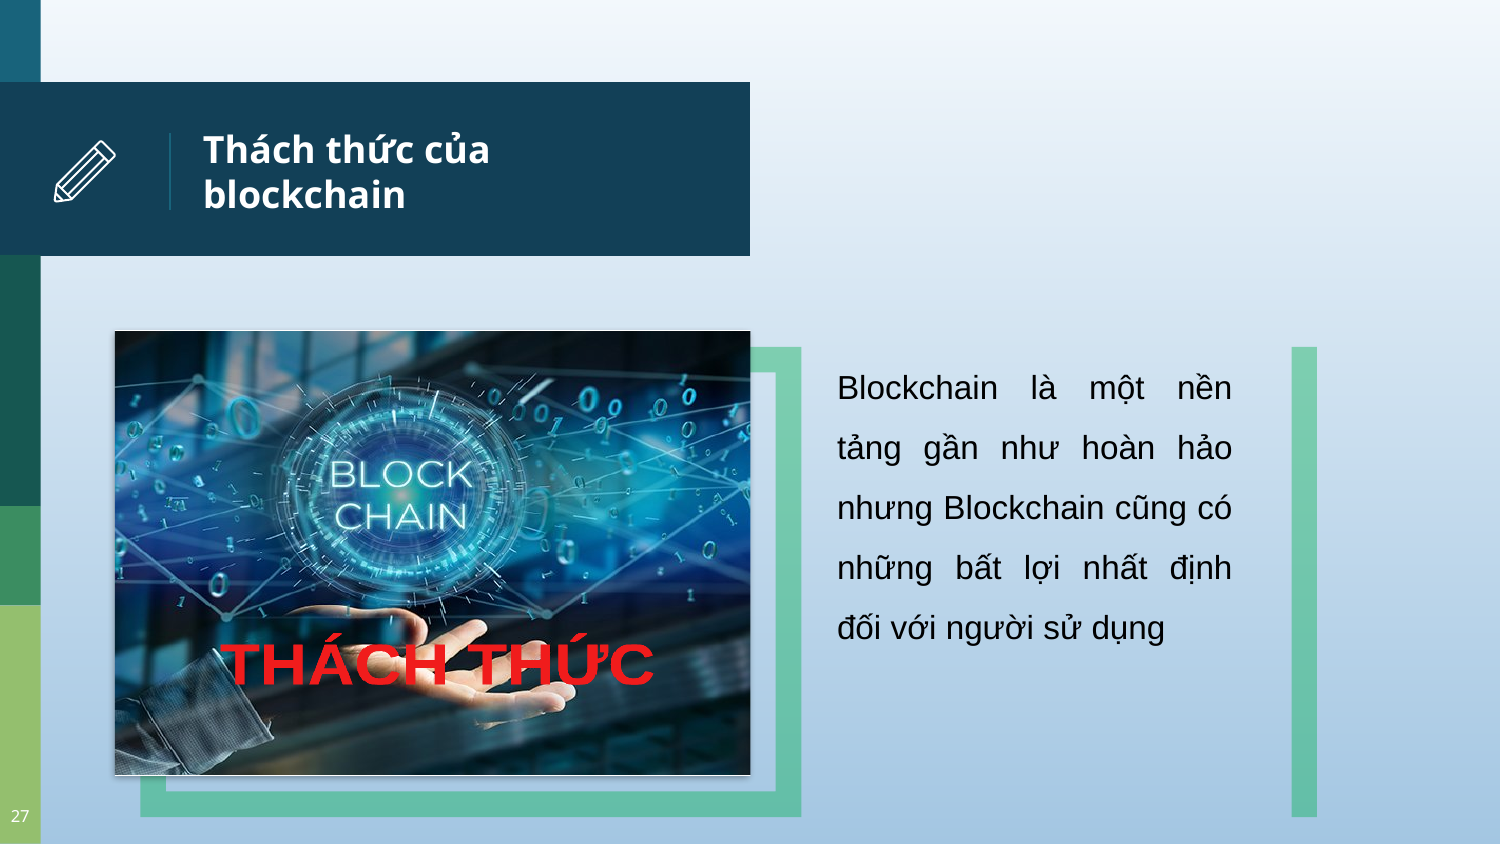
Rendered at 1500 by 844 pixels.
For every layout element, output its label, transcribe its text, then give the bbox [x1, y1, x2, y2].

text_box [114, 330, 1318, 818]
slide_number ‹#› [0, 790, 49, 844]
title Thách thức của blockchain [187, 87, 715, 256]
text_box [54, 141, 116, 202]
list [187, 289, 1425, 808]
